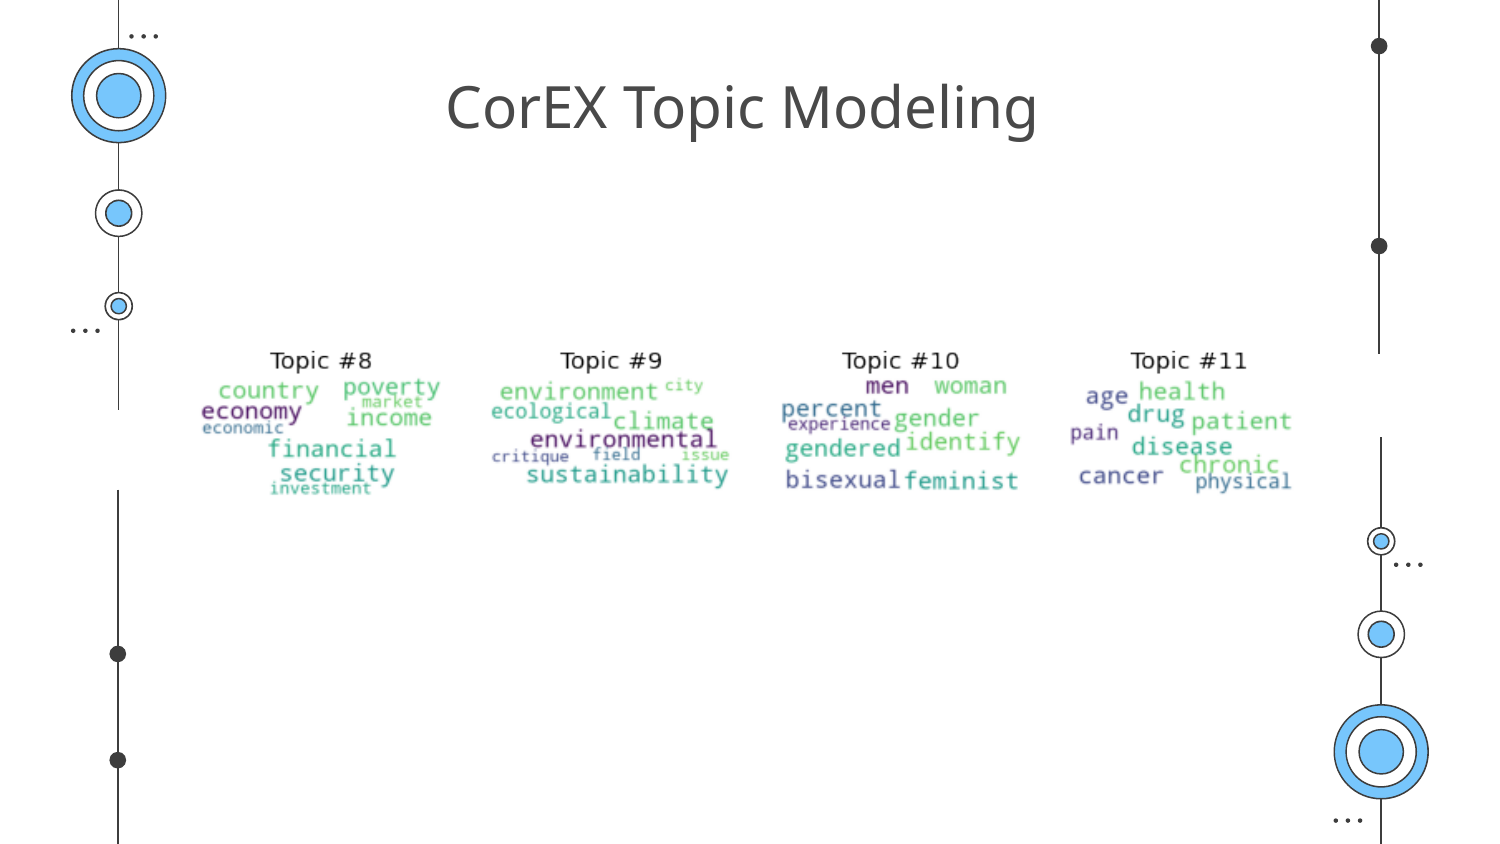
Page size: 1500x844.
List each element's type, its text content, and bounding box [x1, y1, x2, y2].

picture [189, 300, 1323, 543]
title CorEX Topic Modeling [299, 55, 1201, 150]
